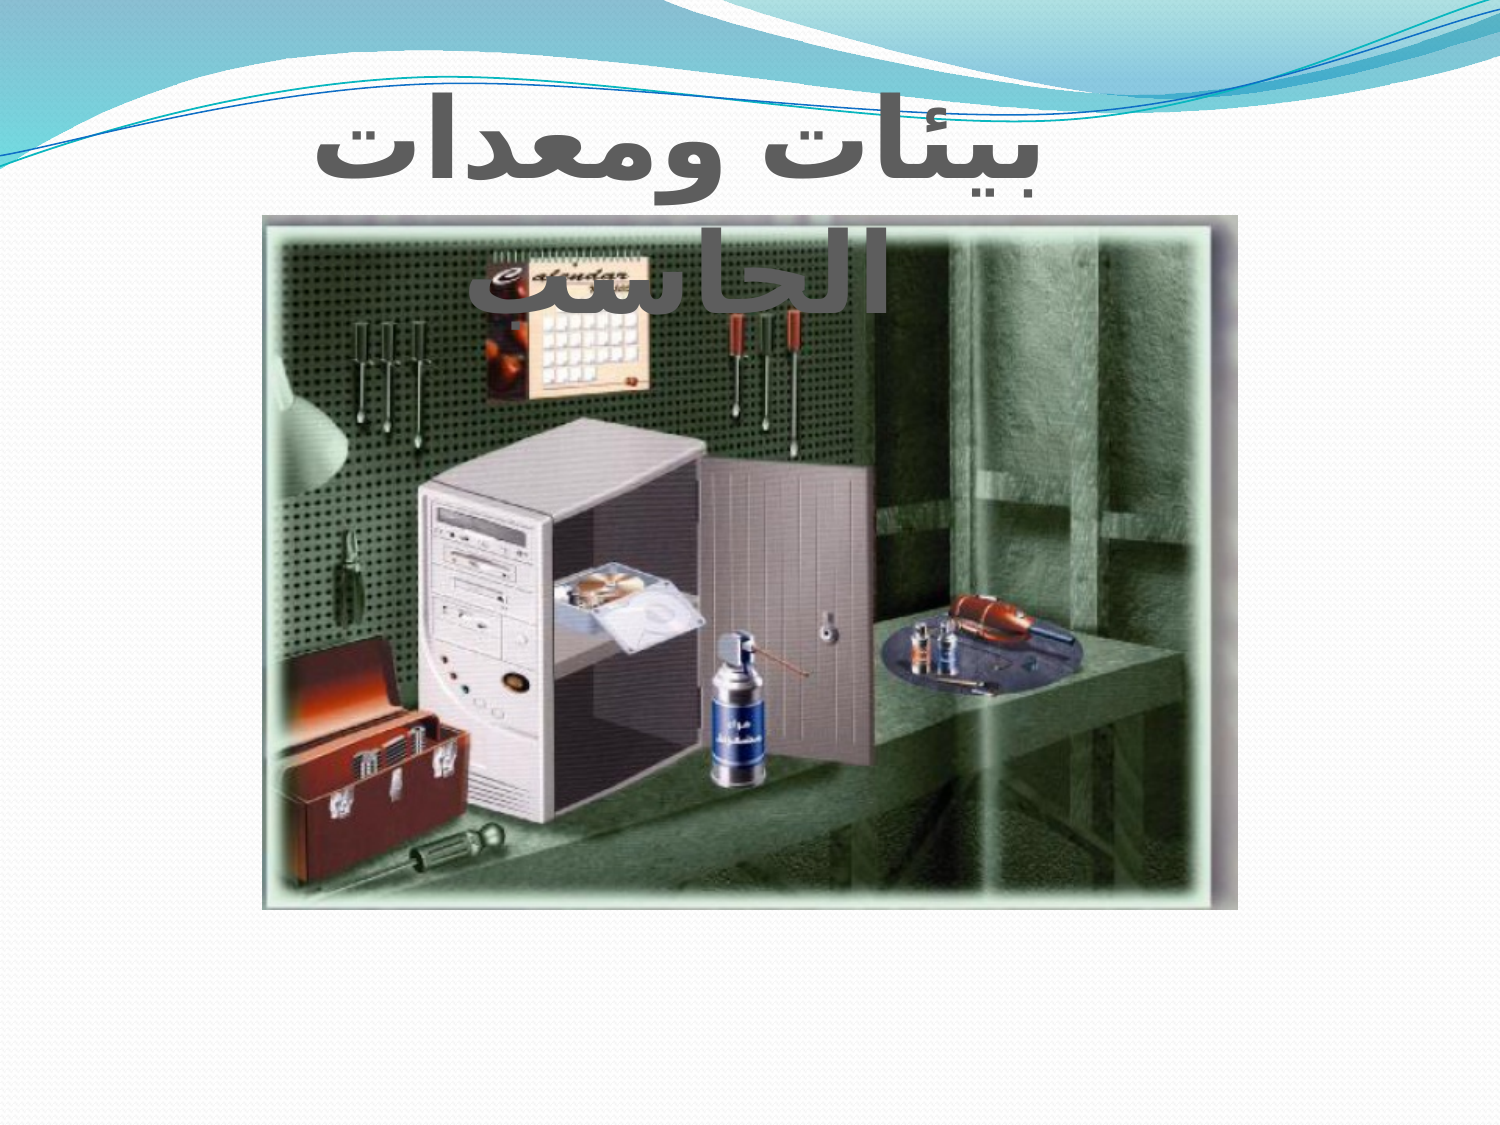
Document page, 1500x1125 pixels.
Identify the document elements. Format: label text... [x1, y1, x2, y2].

picture [262, 215, 1238, 910]
text_box بيئات ومعدات الحاسب [210, 58, 1148, 344]
